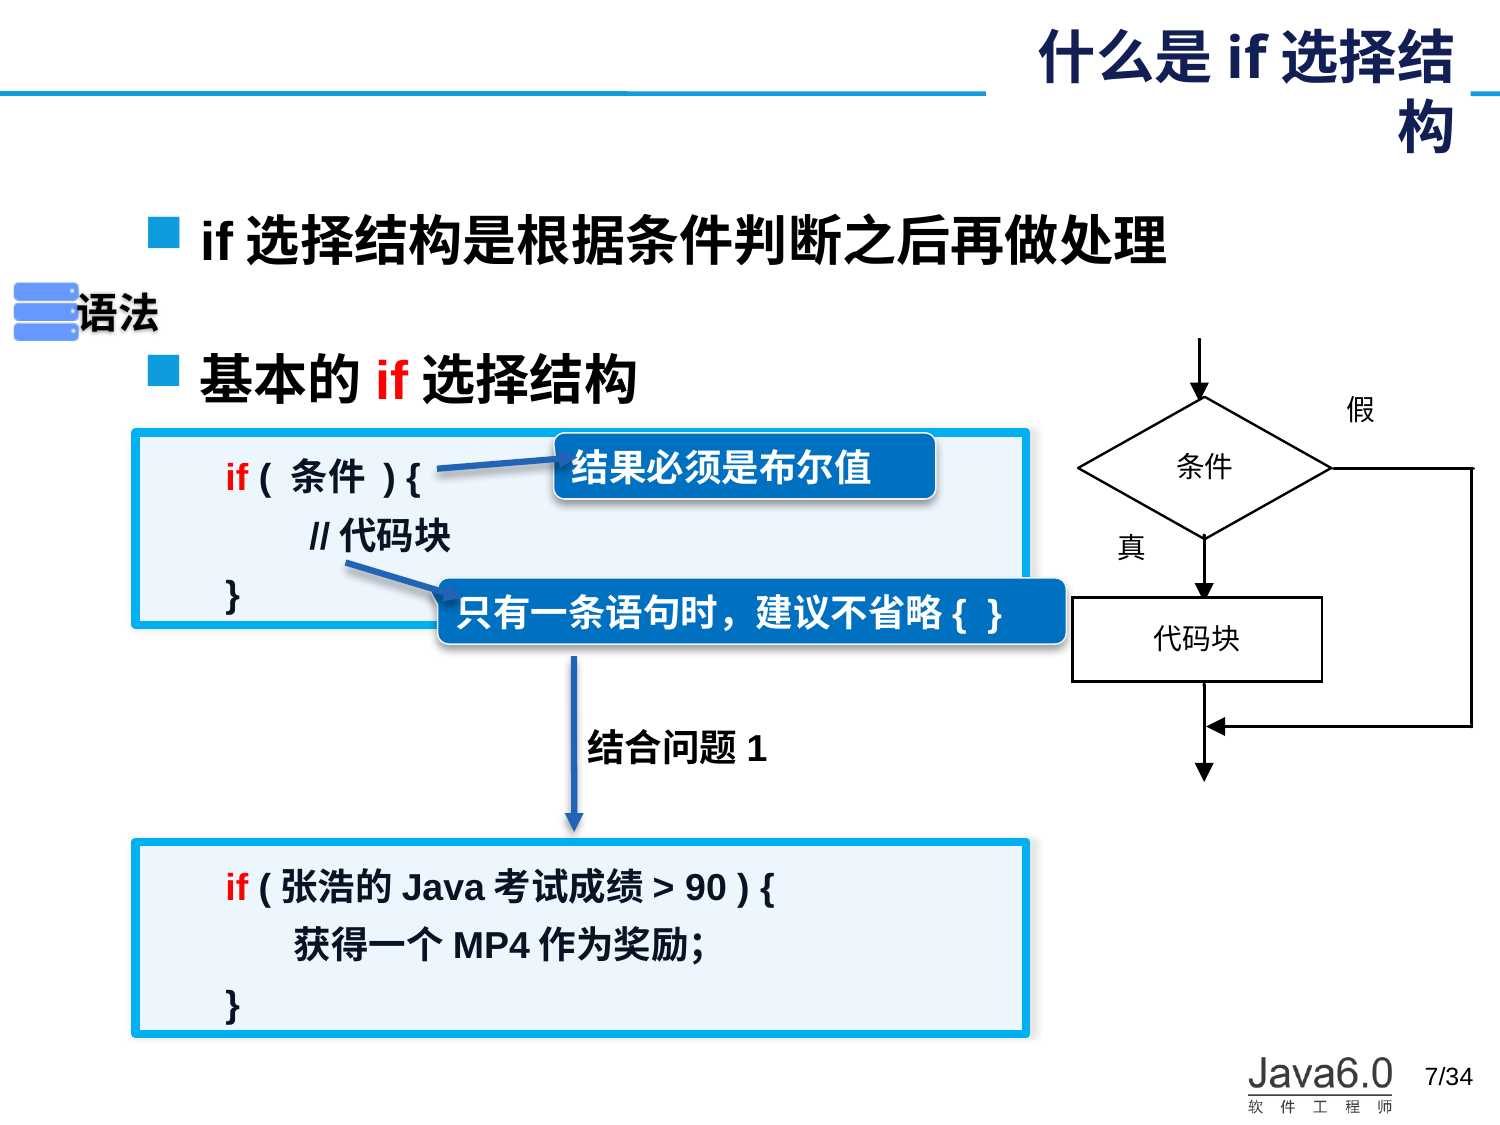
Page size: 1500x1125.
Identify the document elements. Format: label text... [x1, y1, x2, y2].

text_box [1068, 337, 1476, 788]
slide_number /34 [1138, 1053, 1489, 1114]
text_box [11, 278, 176, 345]
list if选择结构是根据条件判断之后再做处理 [128, 199, 1383, 415]
text_box if (张浩的Java考试成绩> 90 ) { 获得一个MP4作为奖励； } [135, 841, 1027, 1035]
text_box if ( 条件 ) { //代码块 } [135, 432, 1027, 626]
text_box 结合问题1 [582, 716, 809, 776]
text_box 基本的if选择结构 [128, 338, 791, 415]
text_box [436, 456, 578, 469]
text_box 结果必须是布尔值 [553, 432, 936, 500]
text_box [345, 562, 463, 599]
list if选择结构是根据条件判断之后再做处理 [128, 416, 1383, 1043]
title 什么是if选择结构 [986, 46, 1471, 133]
text_box 只有一条语句时，建议不省略{ } [437, 577, 1063, 645]
